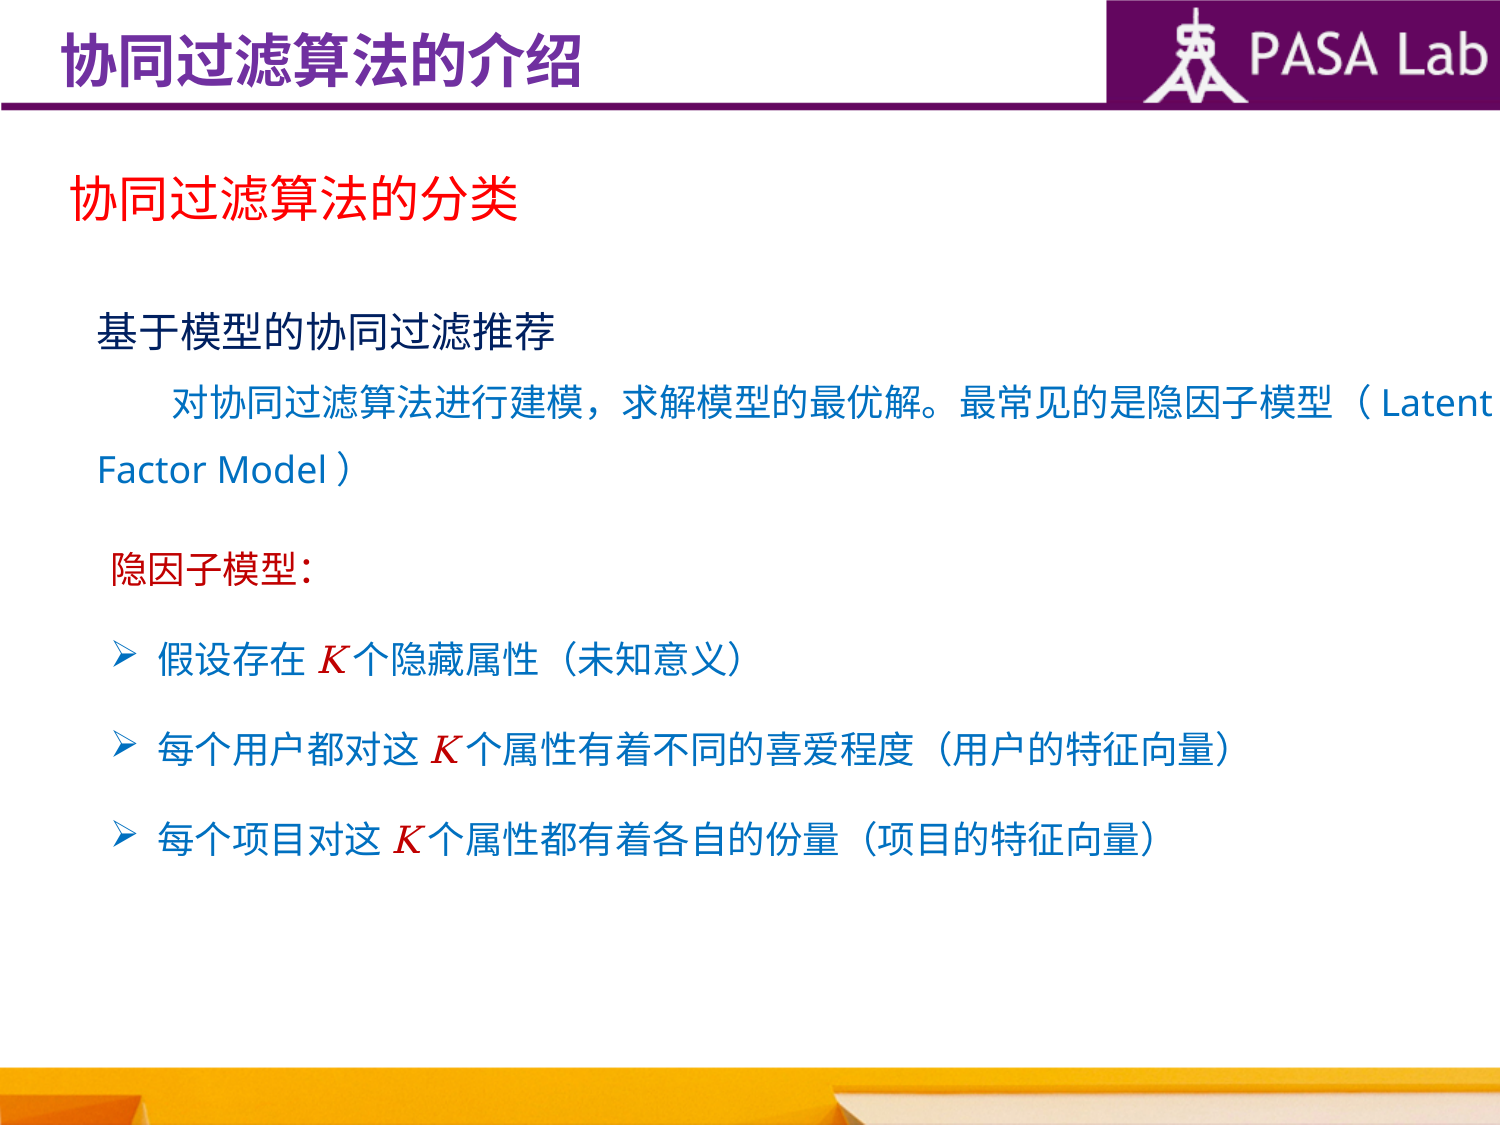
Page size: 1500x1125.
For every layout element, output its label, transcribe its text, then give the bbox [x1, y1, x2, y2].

text_box 协同过滤算法的分类 [54, 160, 951, 236]
text_box 隐因子模型： 假设存在K个隐藏属性（未知意义） 每个用户都对这K个属性有着不同的喜爱程度（用户的特征向量） 每个项目对这K个属性都有着各自的份量（项目的特征向量） [95, 538, 1458, 869]
text_box 基于模型的协同过滤推荐 对协同过滤算法进行建模，求解模型的最优解。最常见的是隐因子模型（Latent Factor Model） [81, 273, 1500, 499]
picture [0, 0, 1500, 1125]
text_box 协同过滤算法的介绍 [45, 17, 714, 102]
